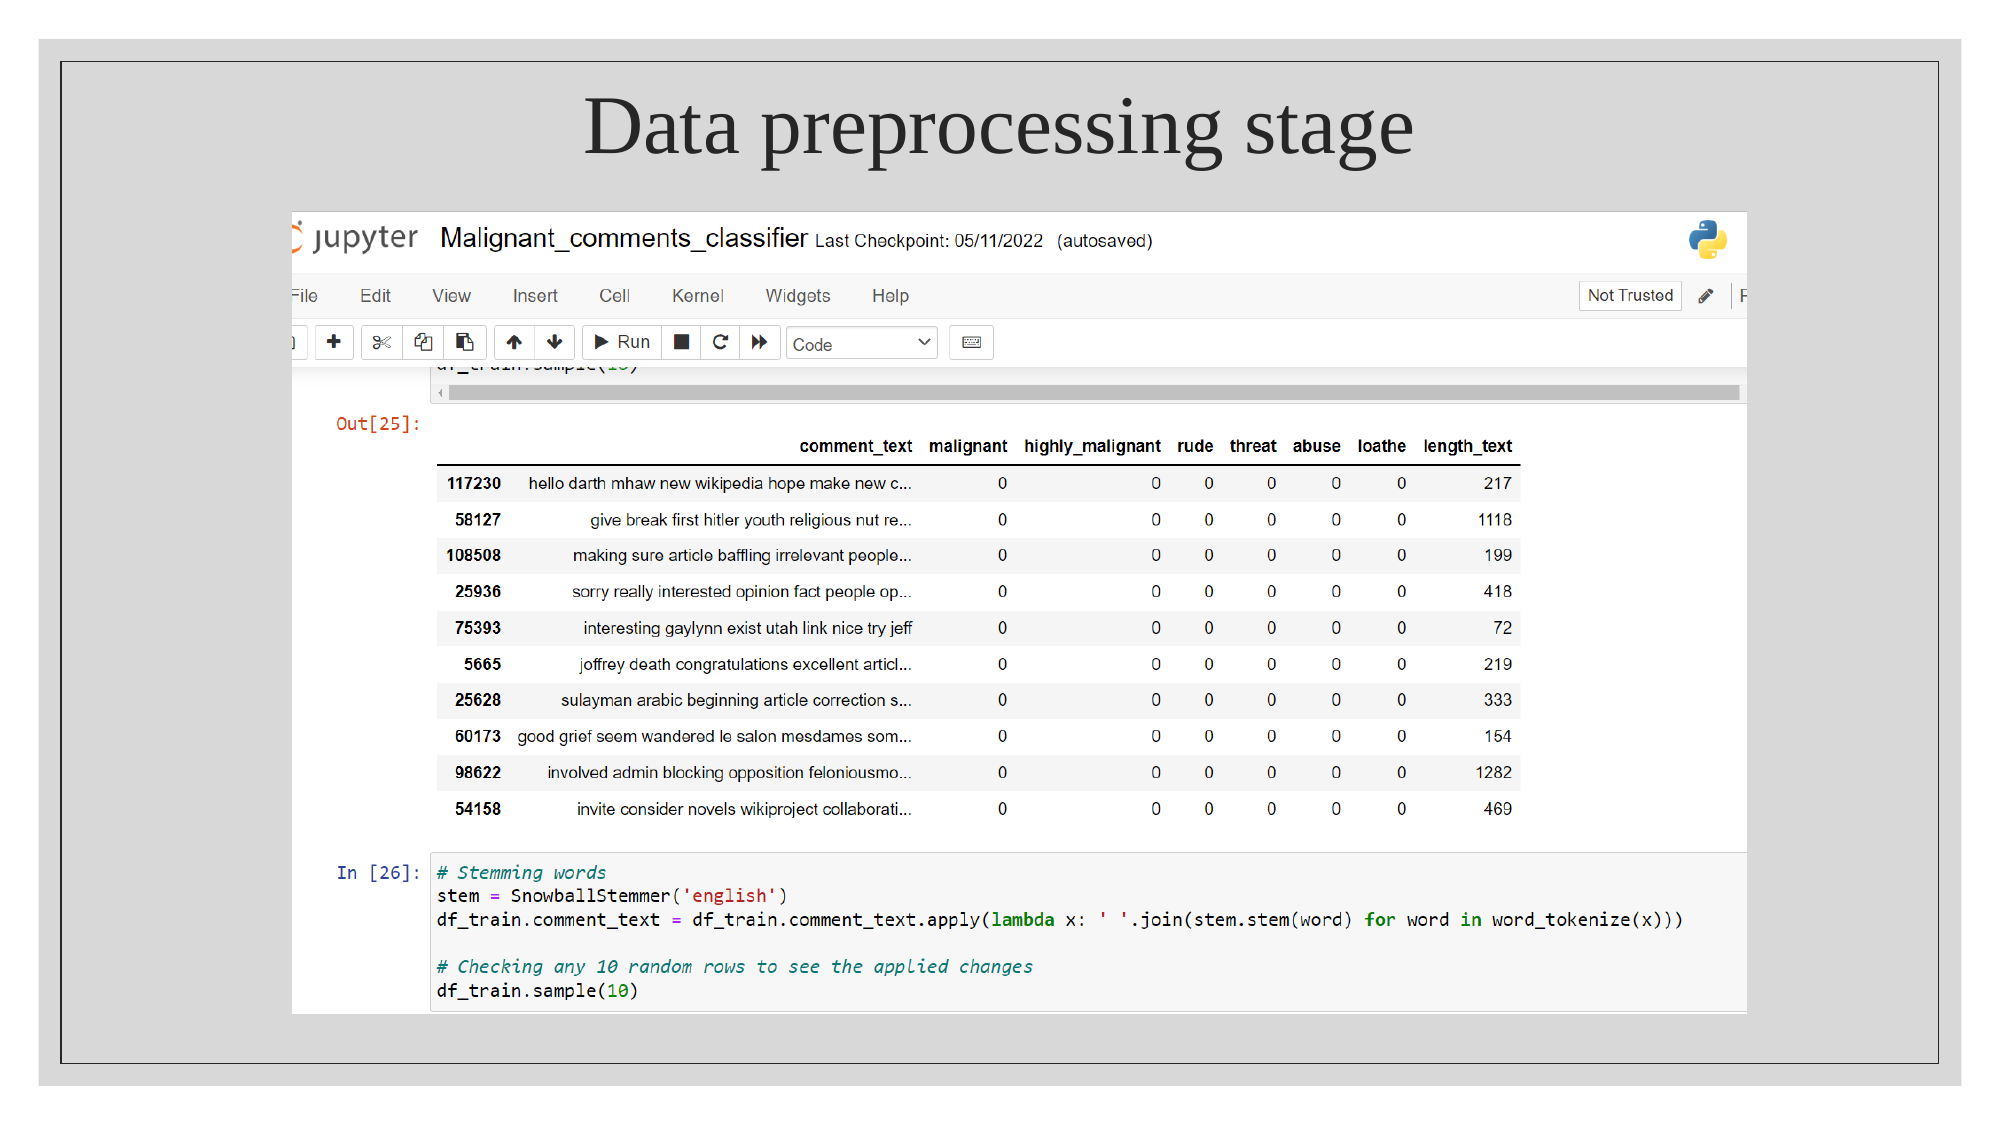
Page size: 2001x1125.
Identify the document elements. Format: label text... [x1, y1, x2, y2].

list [292, 211, 1747, 1014]
title Data preprocessing stage [174, 65, 1825, 187]
